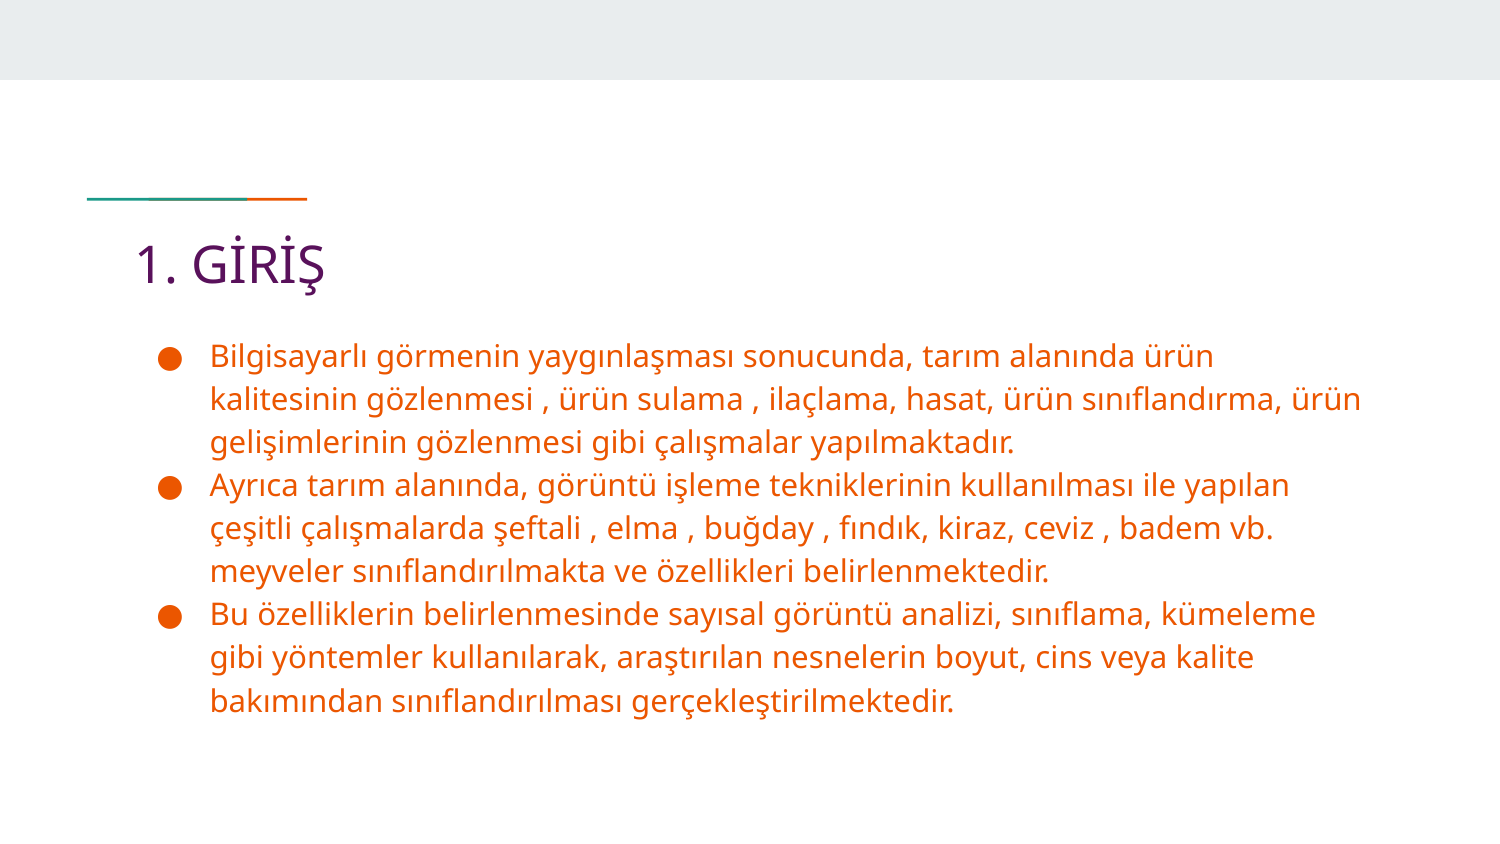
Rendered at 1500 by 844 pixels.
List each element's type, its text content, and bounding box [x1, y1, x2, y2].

title 1. GİRİŞ [119, 216, 1381, 305]
list Bilgisayarlı görmenin yaygınlaşması sonucunda, tarım alanında ürün kalitesinin gözlenmesi , ürün sulama , ilaçlama, hasat, ürün sınıflandırma, ürün gelişimlerinin gözlenmesi gibi çalışmalar yapılmaktadır. Ayrıca tarım alanında, görüntü işleme tekniklerinin kullanılması ile yapılan çeşitli çalışmalarda şeftali , elma , buğday , fındık, kiraz, ceviz , badem vb. meyveler sınıflandırılmakta ve özellikleri belirlenmektedir. Bu özelliklerin belirlenmesinde sayısal görüntü analizi, sınıflama, kümeleme gibi yöntemler kullanılarak, araştırılan nesnelerin boyut, cins veya kalite bakımından sınıflandırılması gerçekleştirilmektedir. [119, 315, 1381, 773]
